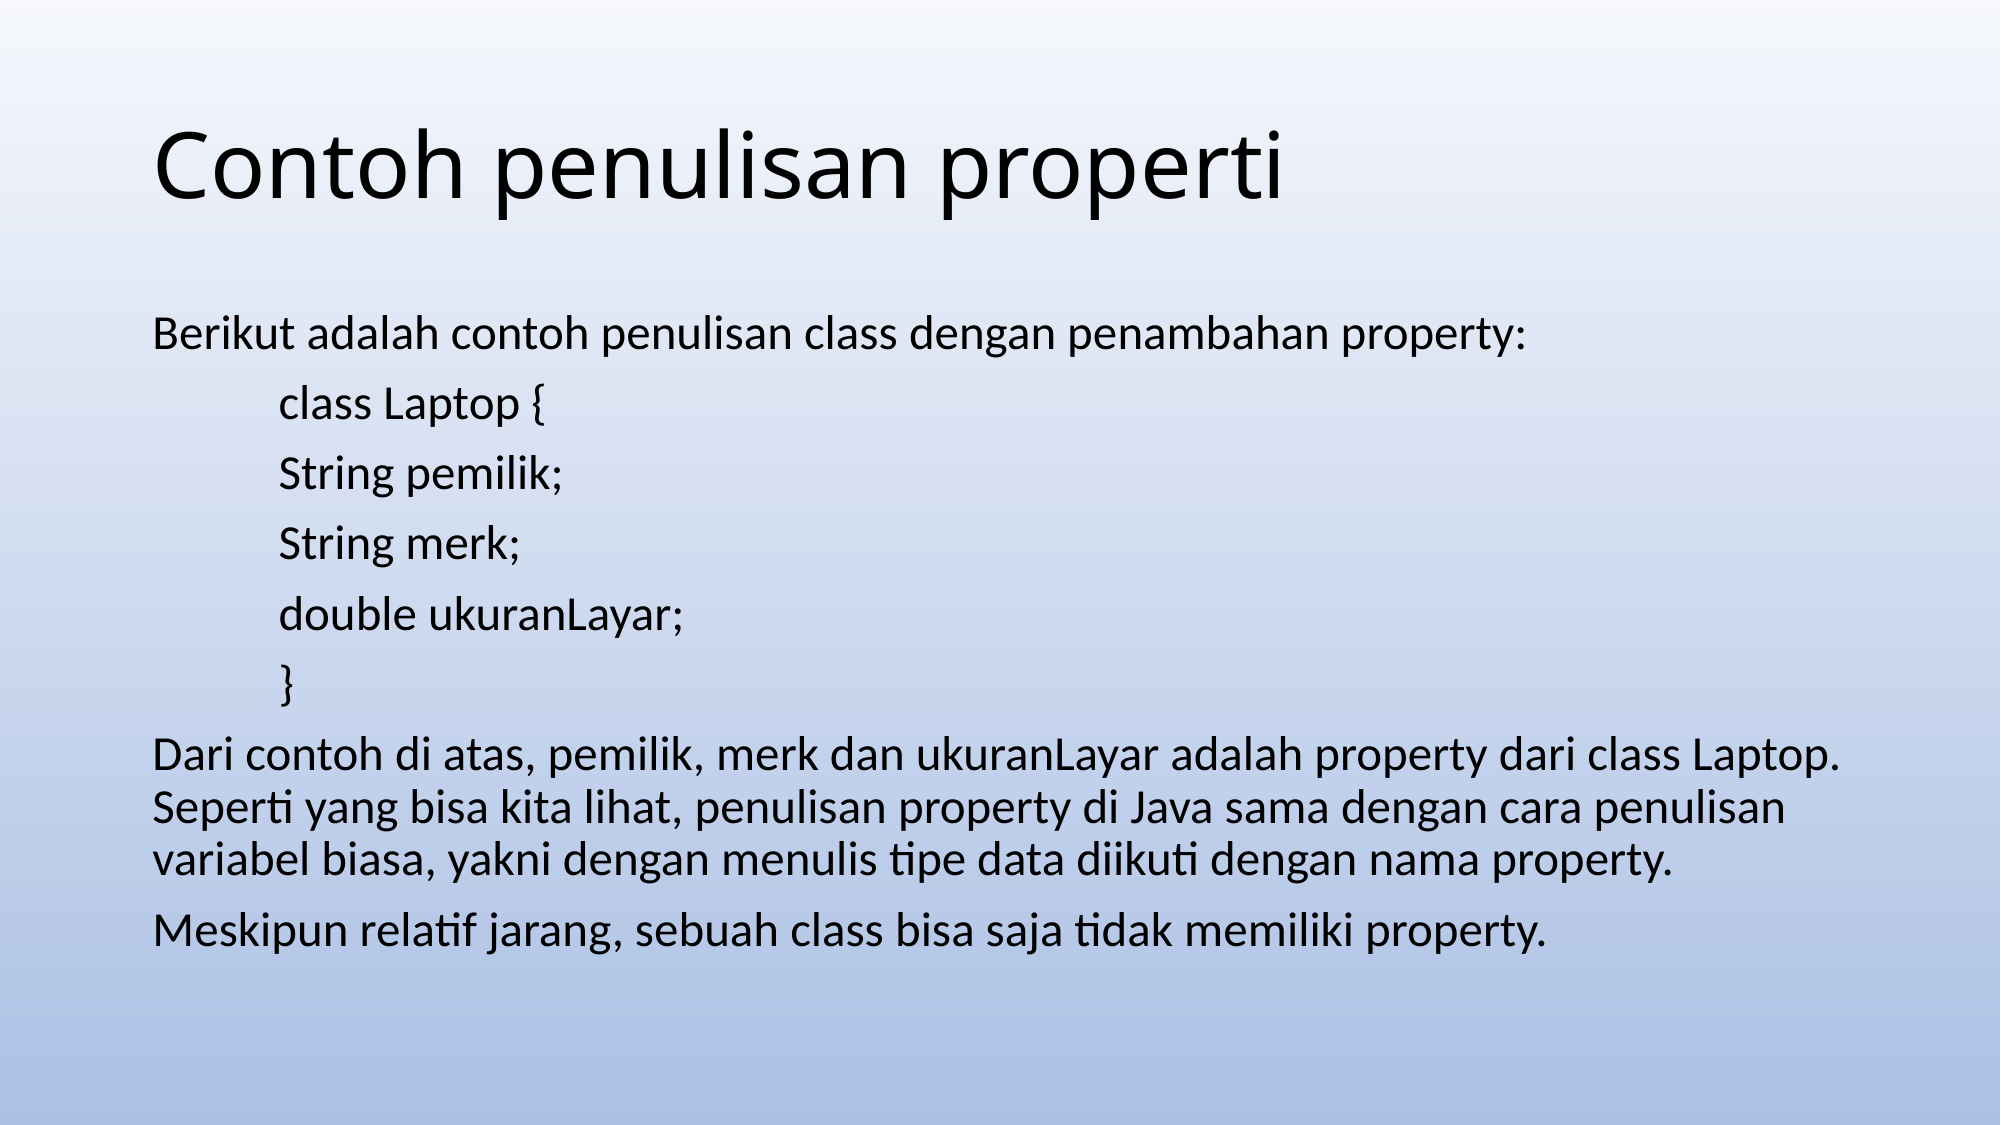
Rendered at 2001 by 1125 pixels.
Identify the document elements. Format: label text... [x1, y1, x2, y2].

list Berikut adalah contoh penulisan class dengan penambahan property: class Laptop { String pemilik; String merk; double ukuranLayar; } Dari contoh di atas, pemilik, merk dan ukuranLayar adalah property dari class Laptop. Seperti yang bisa kita lihat, penulisan property di Java sama dengan cara penulisan variabel biasa, yakni dengan menulis tipe data diikuti dengan nama property. Meskipun relatif jarang, sebuah class bisa saja tidak memiliki property. [137, 299, 1863, 1014]
title Contoh penulisan properti [137, 59, 1863, 278]
